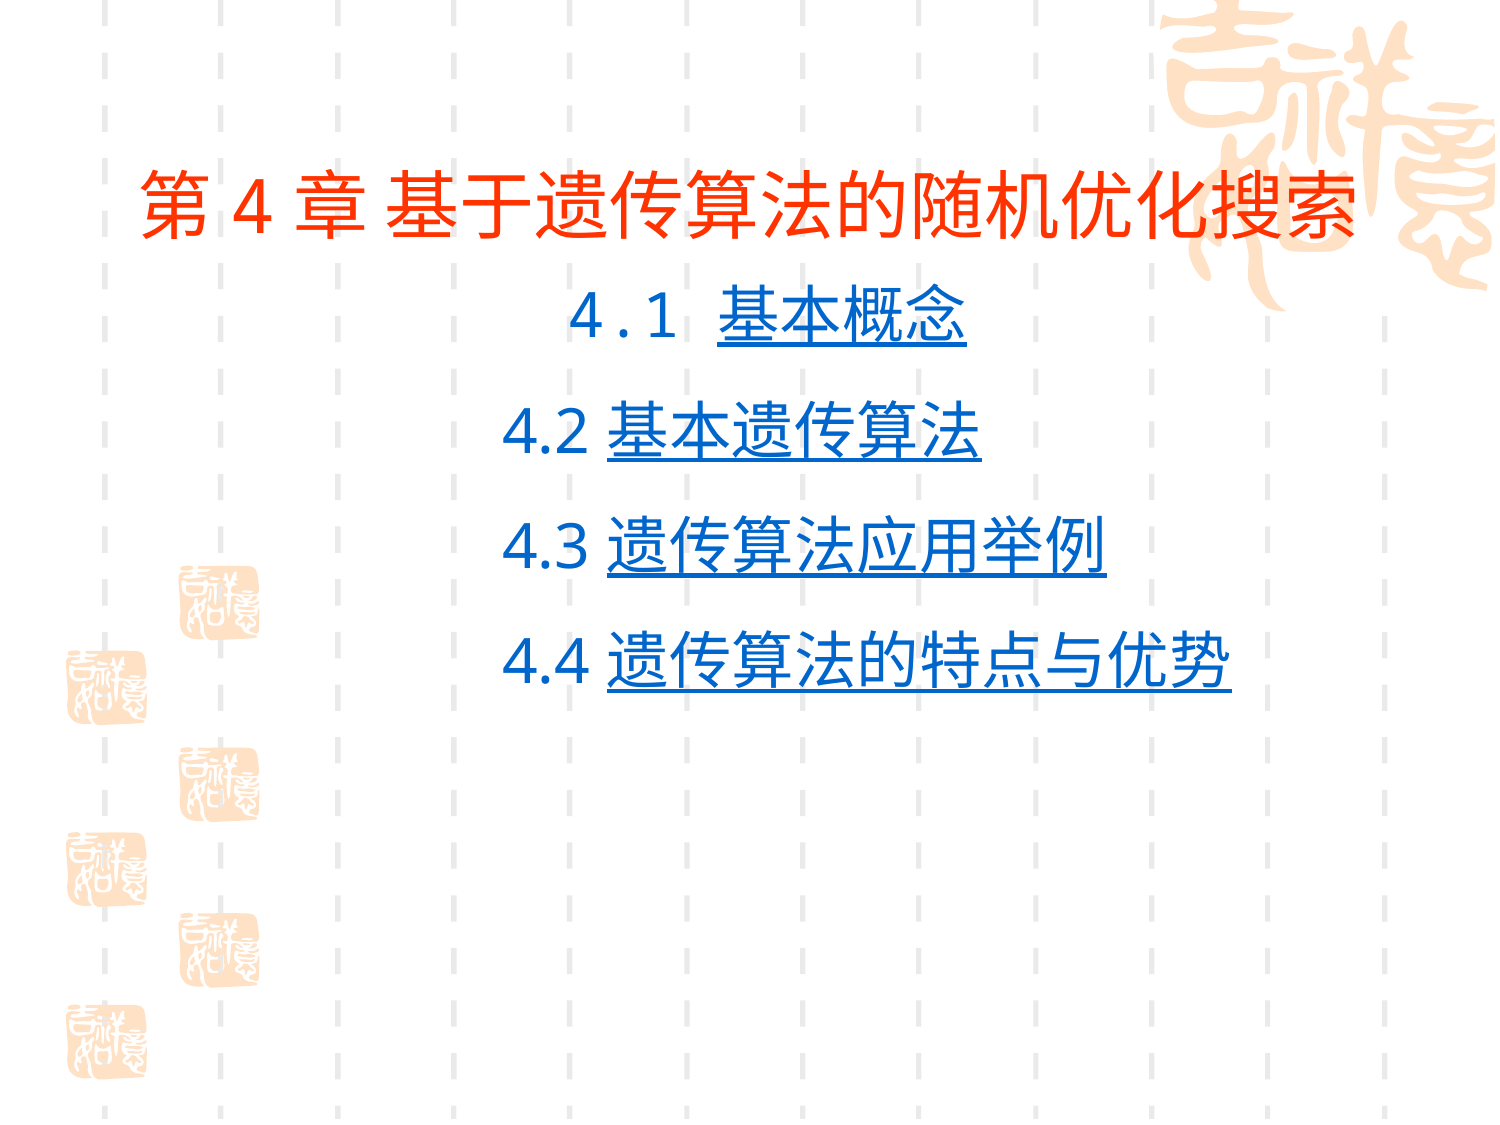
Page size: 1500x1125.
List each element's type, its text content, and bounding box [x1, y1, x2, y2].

list 第4章 基于遗传算法的随机优化搜索 4.1 基本概念 4.2 基本遗传算法 4.3 遗传算法应用举例 4.4 遗传算法的特点与优势 [64, 42, 1460, 962]
